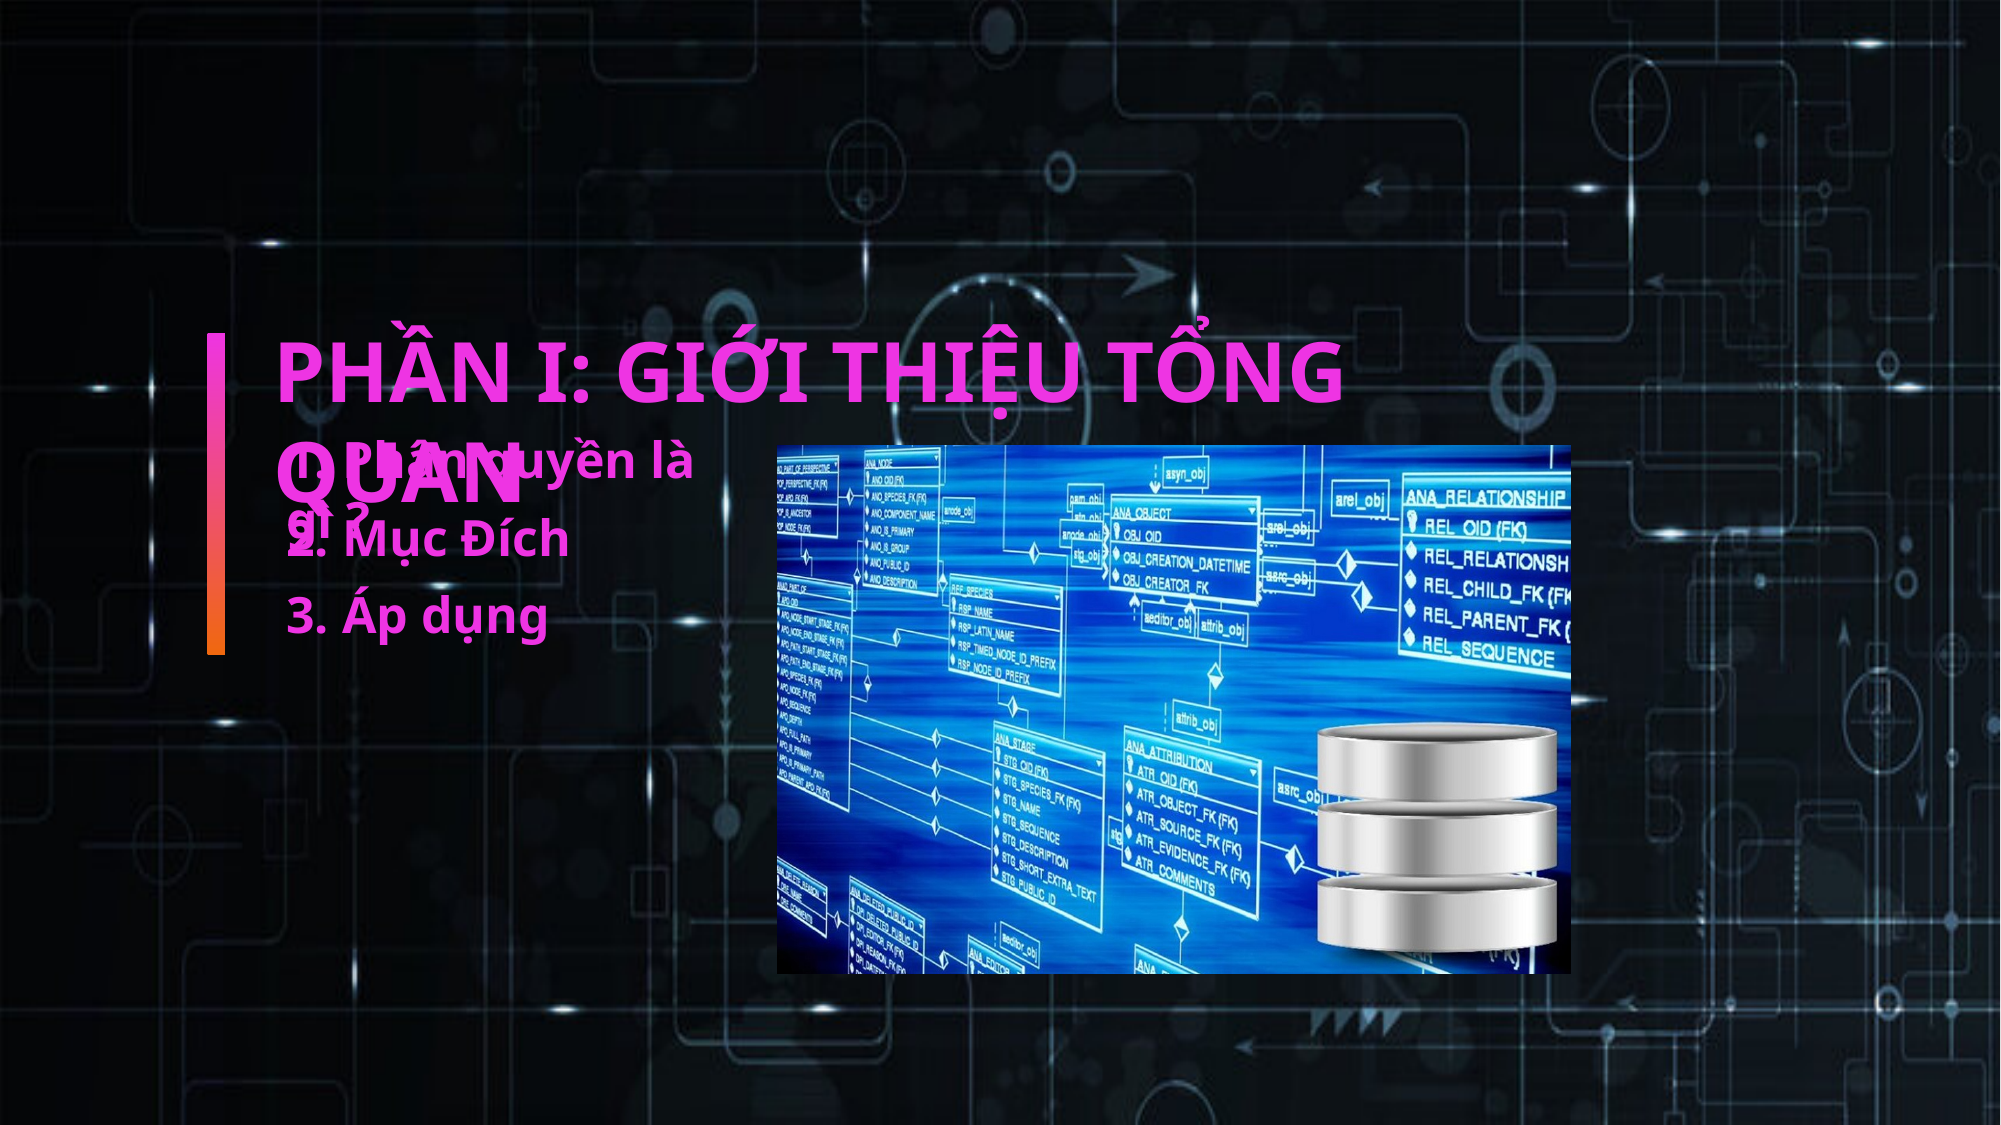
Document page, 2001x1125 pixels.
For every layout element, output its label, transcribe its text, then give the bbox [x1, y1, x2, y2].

text_box 1. Phân quyền là gì ? [271, 420, 731, 498]
text_box [206, 333, 226, 655]
text_box 2. Mục Đích [271, 498, 731, 576]
text_box 3. Áp dụng [271, 576, 731, 655]
text_box PHẦN I: GIỚI THIỆU TỔNG QUAN [258, 312, 1427, 527]
picture [0, 0, 2001, 1125]
